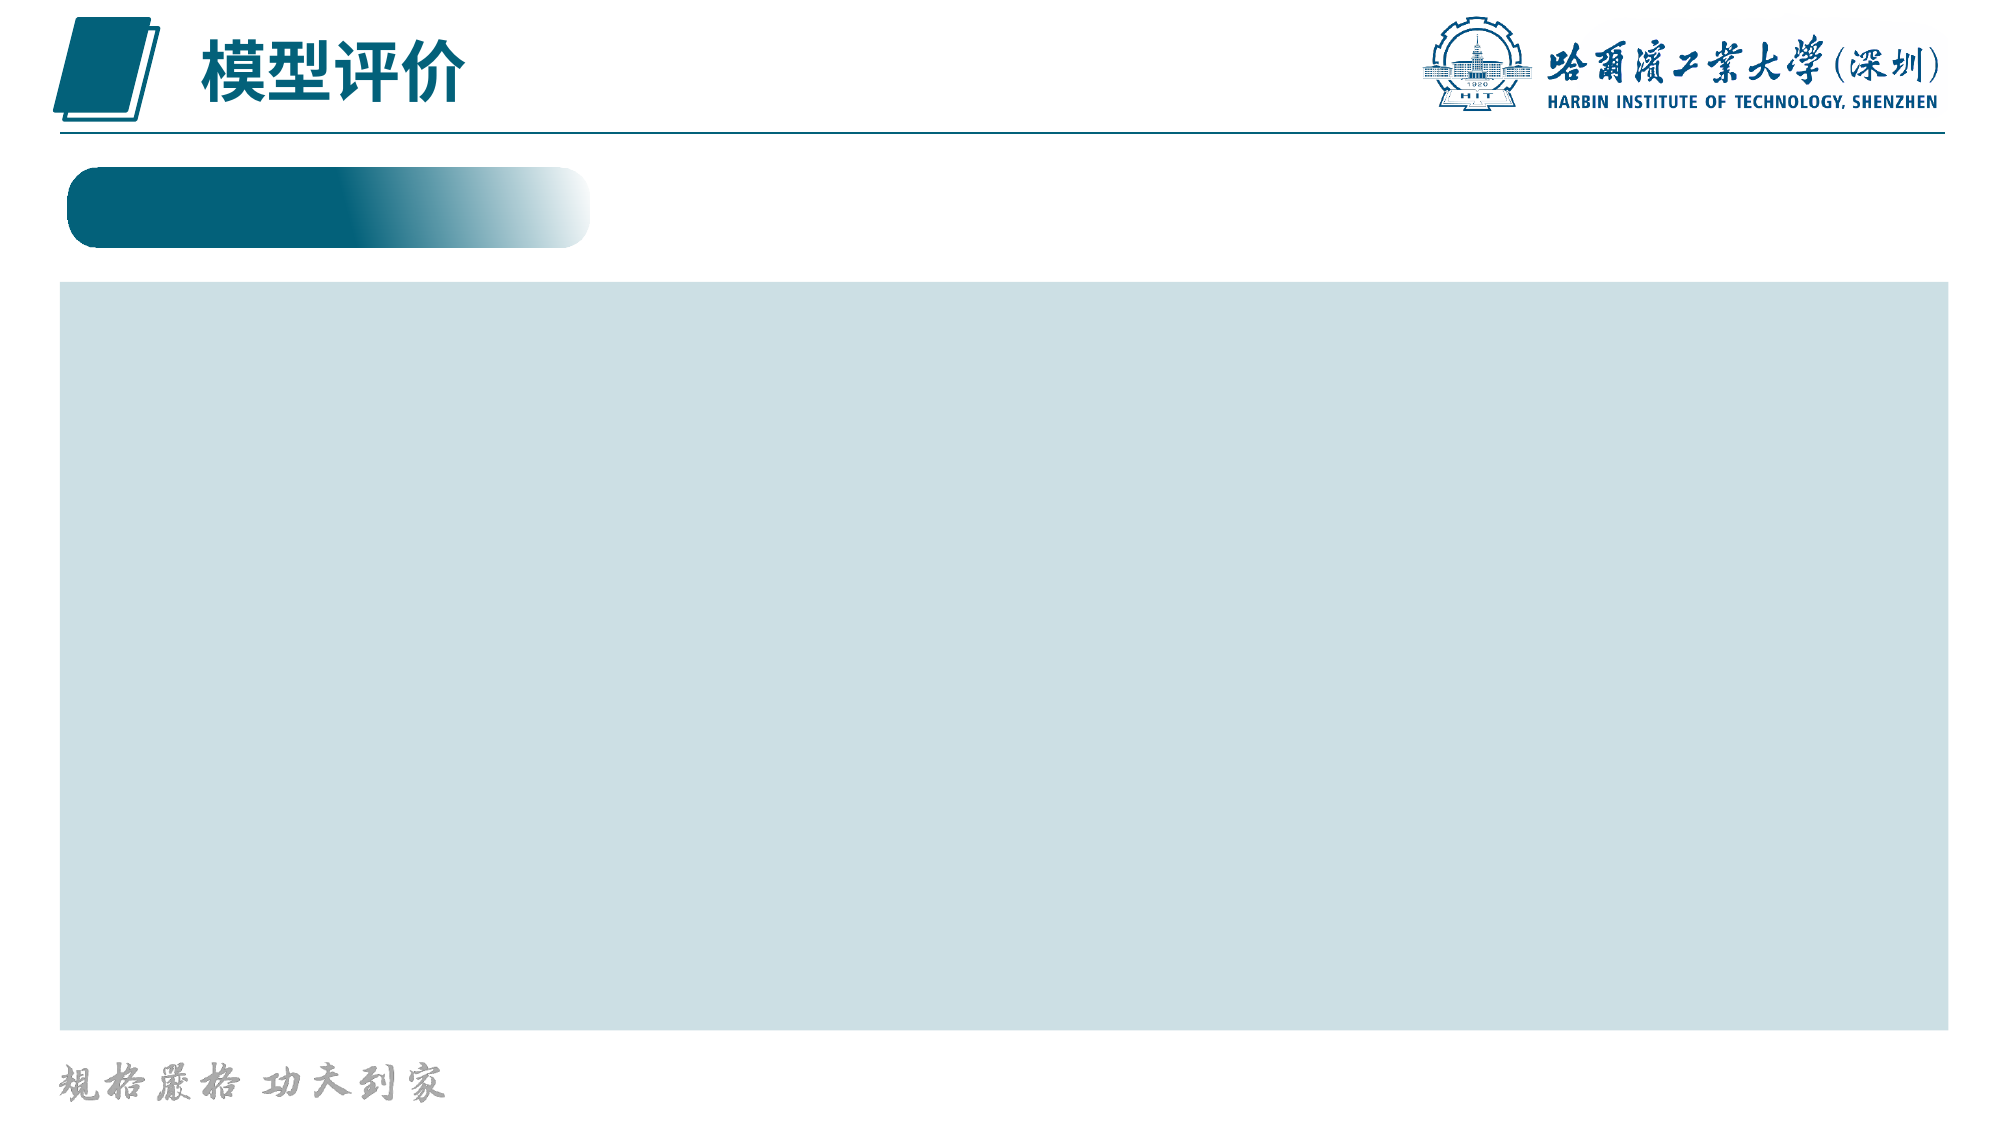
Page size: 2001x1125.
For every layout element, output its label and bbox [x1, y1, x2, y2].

text_box [1945, 281, 1949, 1031]
picture [1414, 11, 1949, 119]
text_box [38, 19, 1945, 1118]
